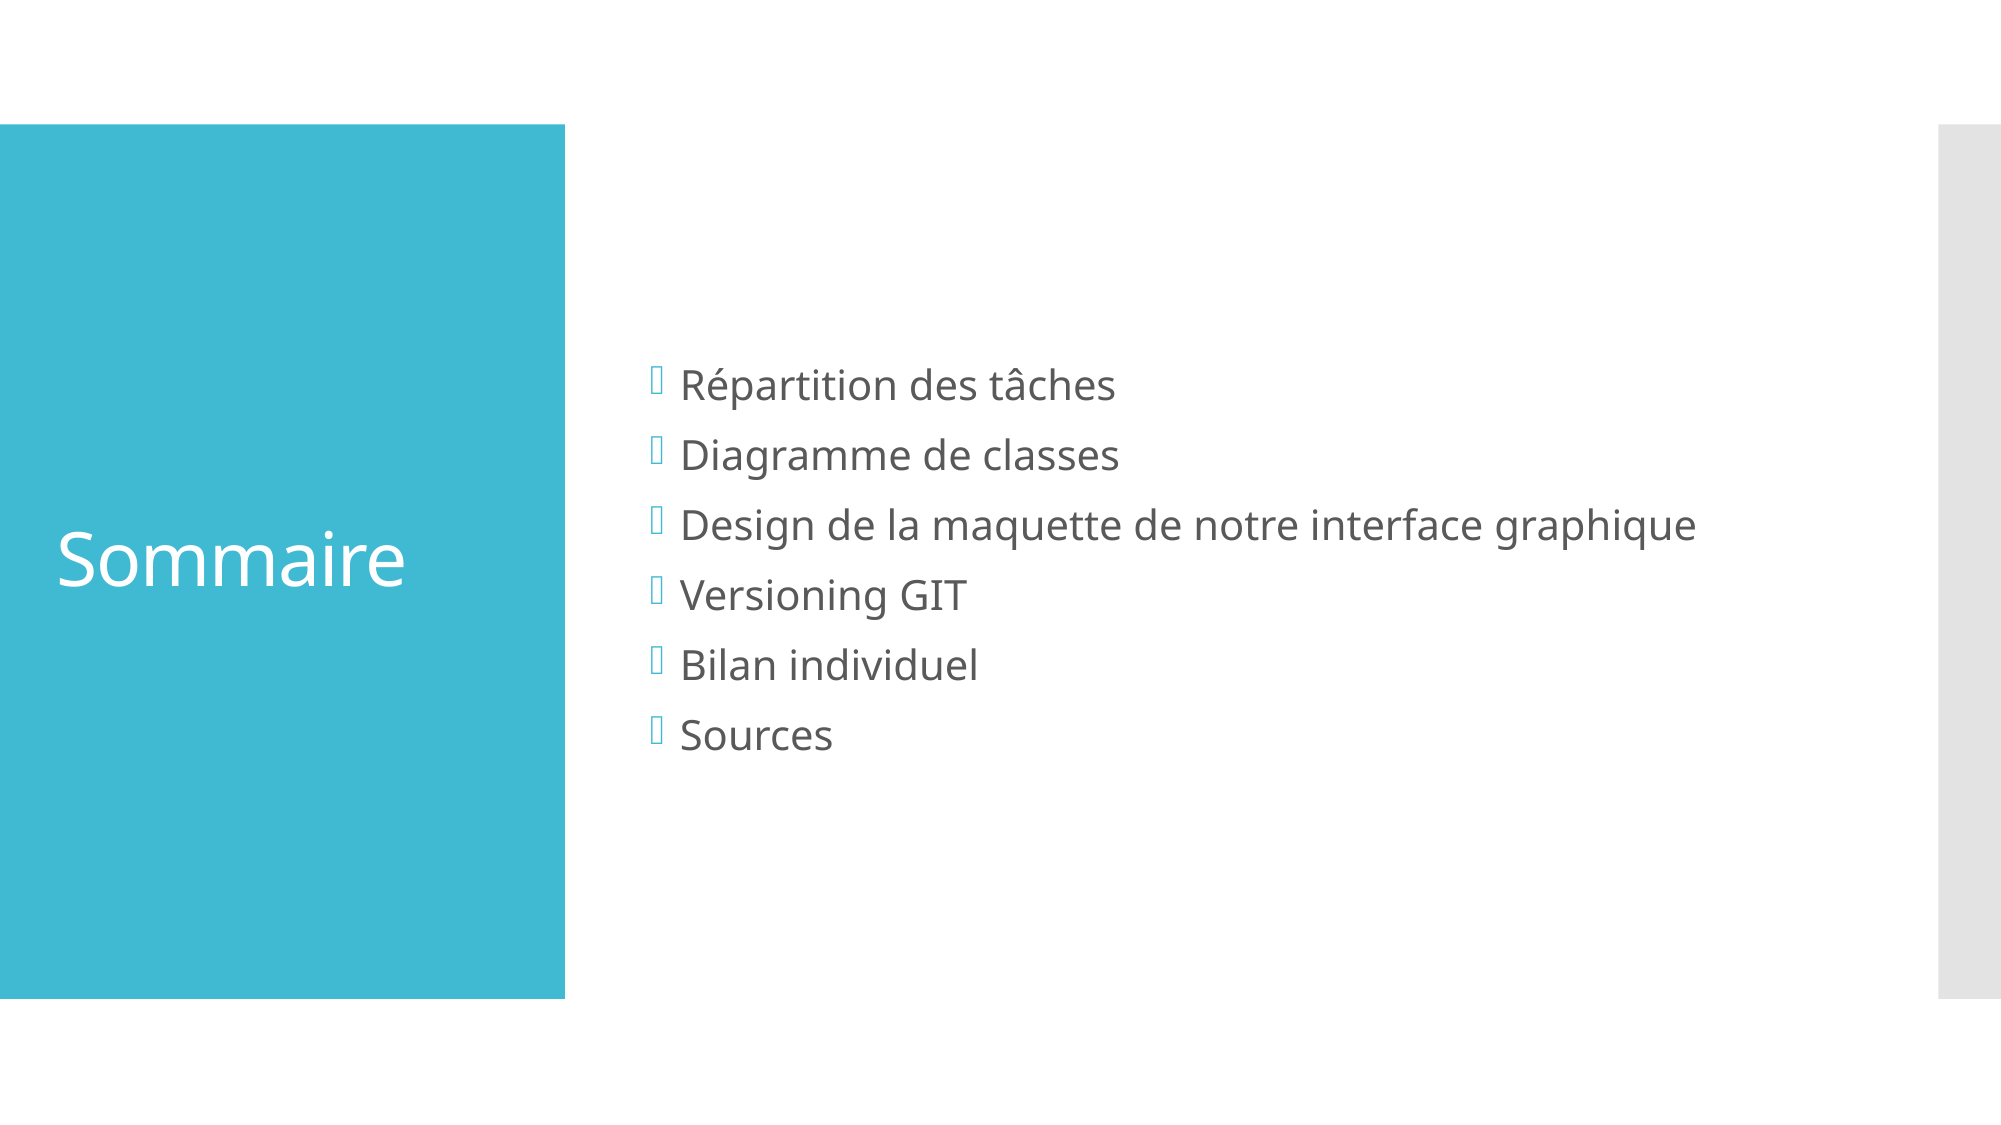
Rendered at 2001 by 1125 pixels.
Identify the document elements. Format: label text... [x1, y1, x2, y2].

title Sommaire [41, 184, 525, 940]
list Répartition des tâches Diagramme de classes Design de la maquette de notre interface graphique Versioning GIT Bilan individuel Sources [634, 141, 1835, 982]
